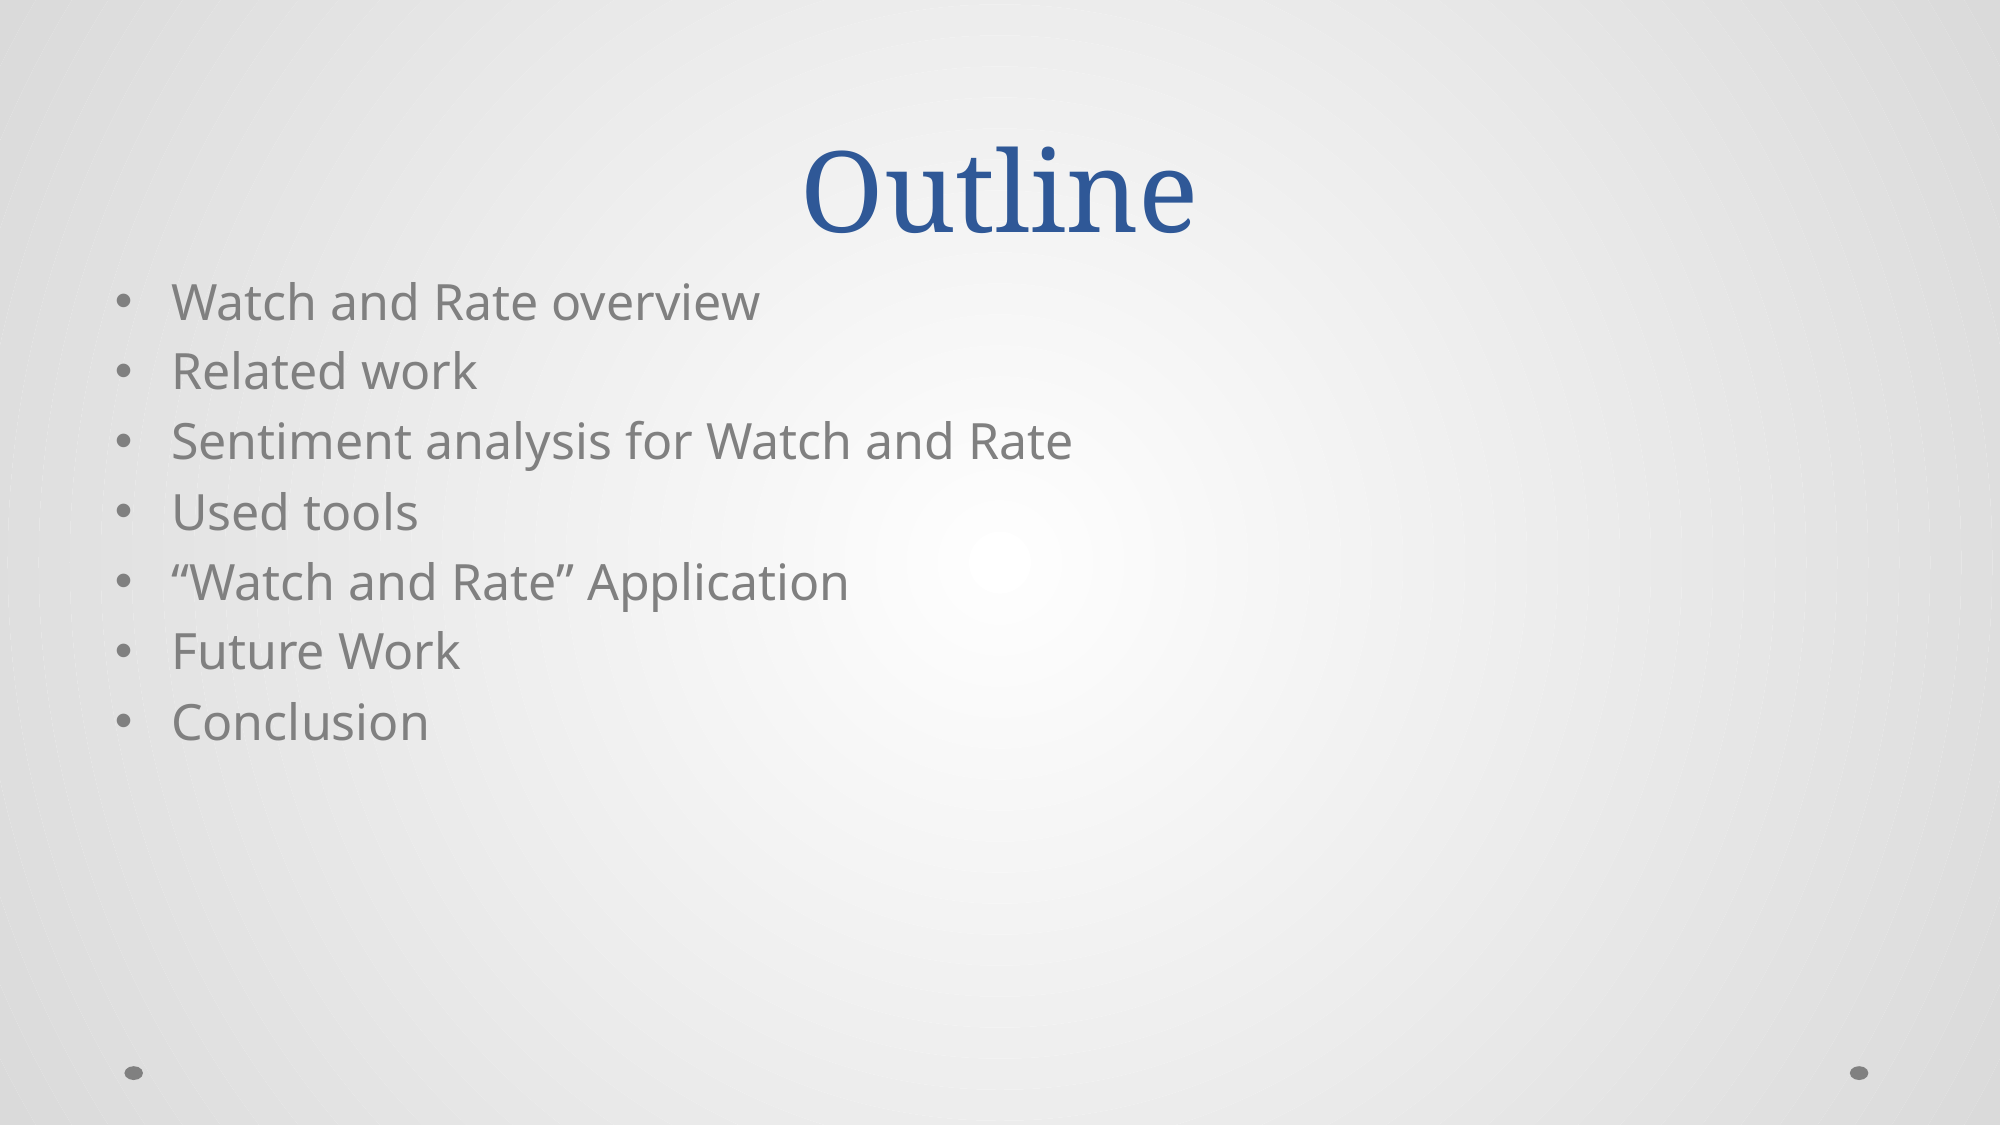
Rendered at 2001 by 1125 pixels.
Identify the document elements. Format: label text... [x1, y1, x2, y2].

title Outline [99, 0, 1900, 262]
list Watch and Rate overview Related work Sentiment analysis for Watch and Rate Used tools “Watch and Rate” Application Future Work Conclusion [99, 262, 1900, 1005]
